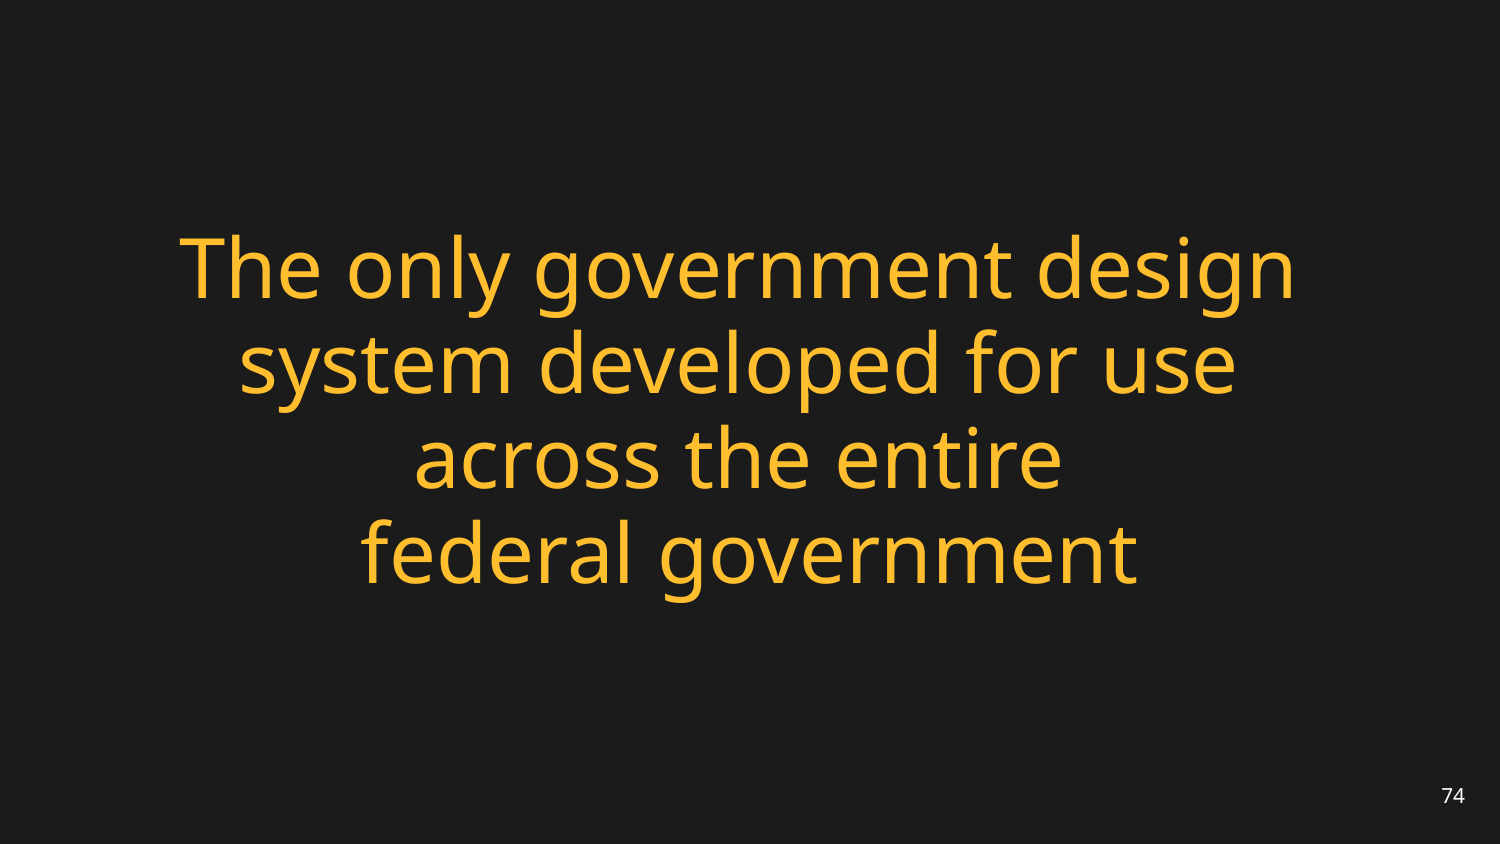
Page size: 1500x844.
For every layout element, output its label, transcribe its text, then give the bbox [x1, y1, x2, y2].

title The only government design system developed for use across the entire federal government [51, 72, 1449, 753]
slide_number 74 [1389, 764, 1480, 830]
